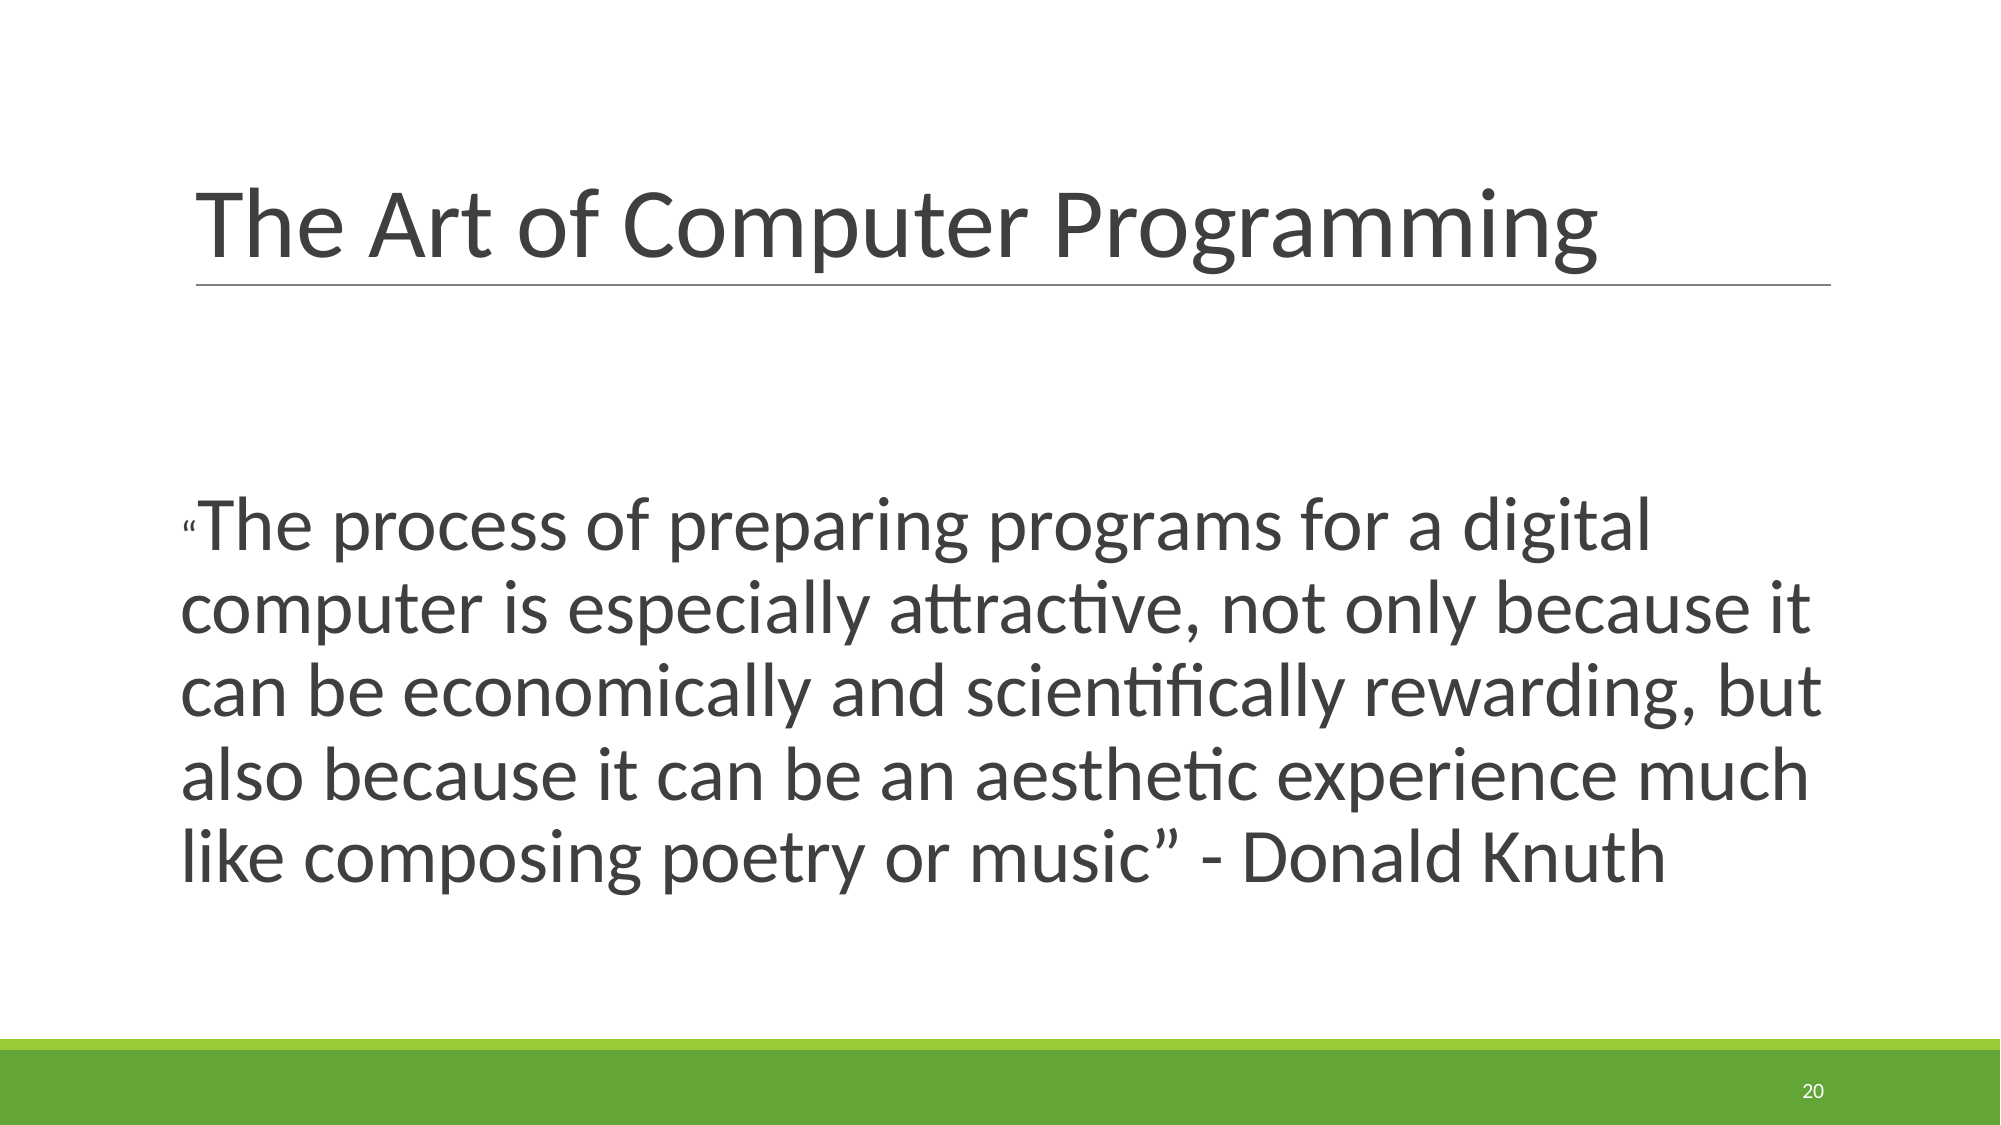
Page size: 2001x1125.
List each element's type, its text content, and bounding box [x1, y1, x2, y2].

title The Art of Computer Programming [180, 47, 1830, 285]
list “The process of preparing programs for a digital computer is especially attractive, not only because it can be economically and scientifically rewarding, but also because it can be an aesthetic experience much like composing poetry or music” - Donald Knuth [180, 476, 1830, 963]
slide_number ‹#› [1624, 1059, 1840, 1120]
